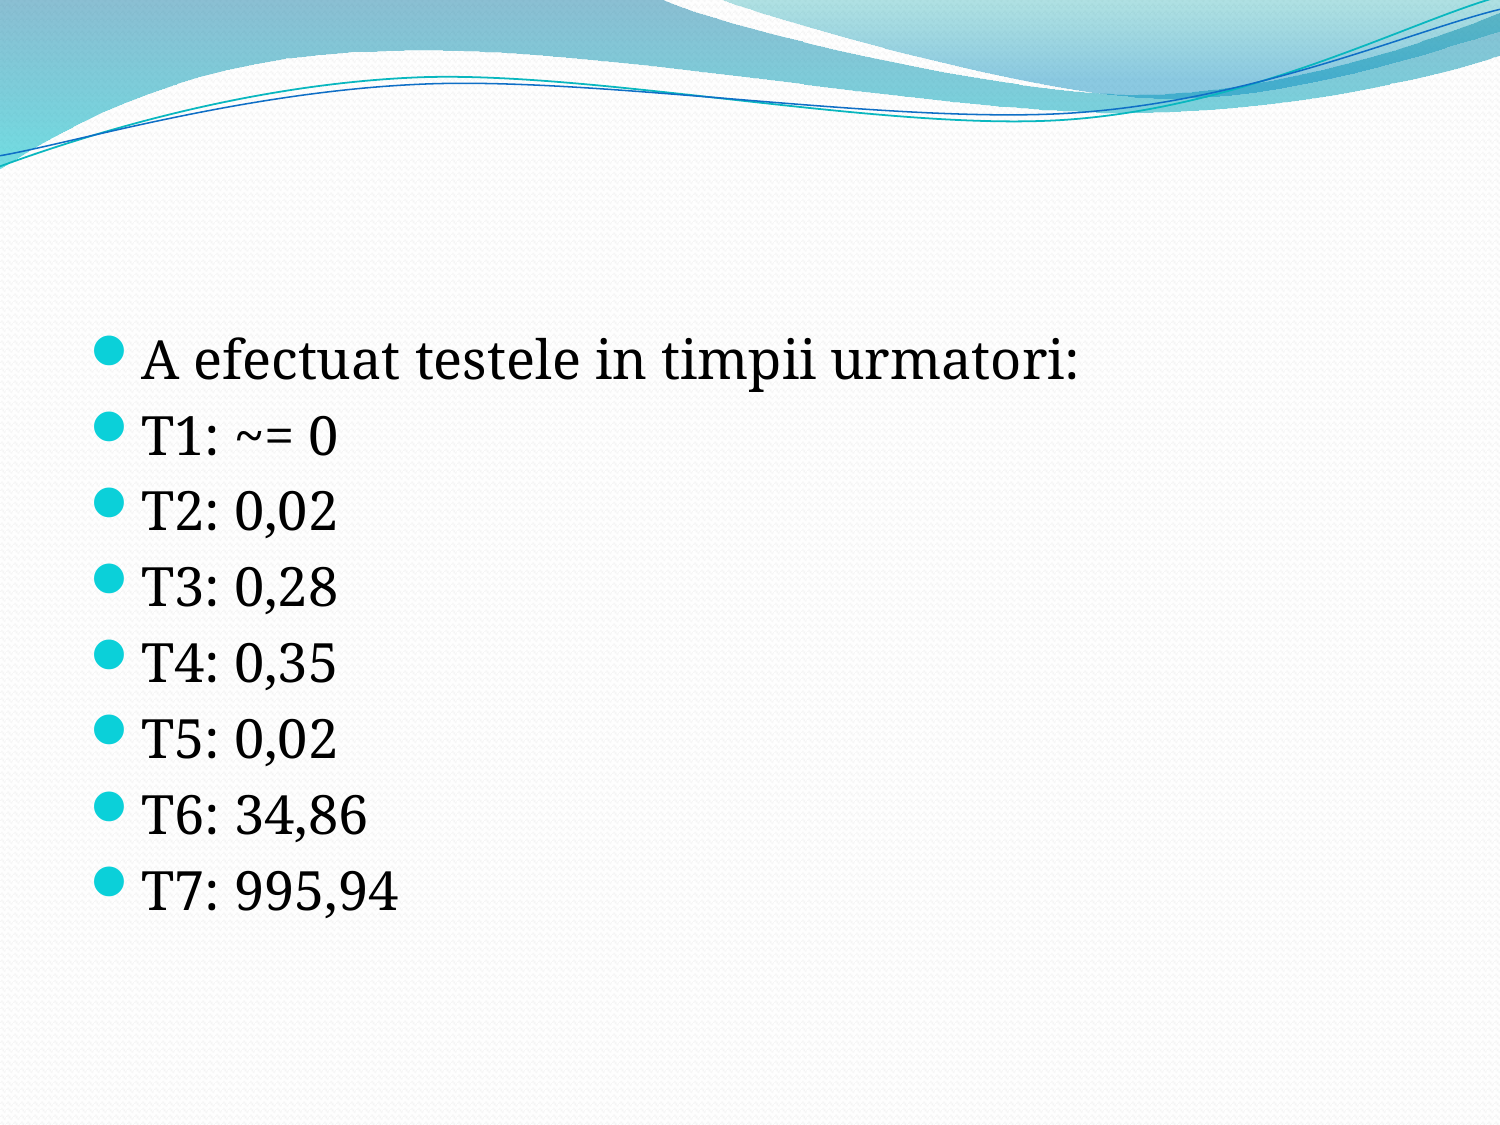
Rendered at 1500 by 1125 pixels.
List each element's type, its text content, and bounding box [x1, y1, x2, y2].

list A efectuat testele in timpii urmatori: T1: ~= 0 T2: 0,02 T3: 0,28 T4: 0,35 T5: 0,02 T6: 34,86 T7: 995,94 [75, 317, 1425, 1038]
